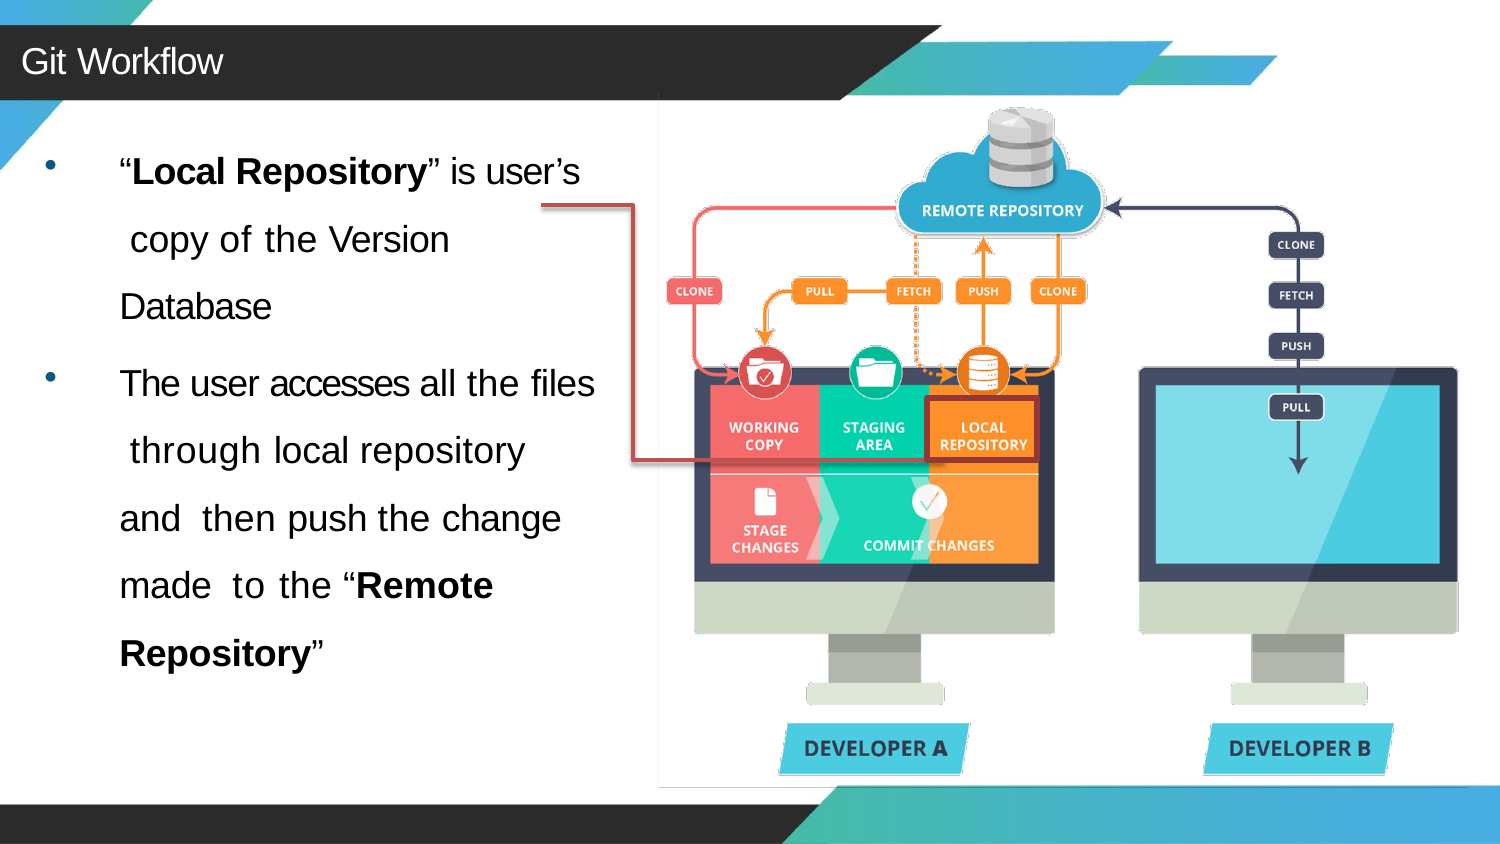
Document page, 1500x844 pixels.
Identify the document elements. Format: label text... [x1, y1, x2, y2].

text_box [910, 477, 945, 560]
text_box [805, 477, 840, 560]
text_box [658, 92, 1469, 788]
picture [0, 0, 1500, 844]
text_box “Local Repository” is user’s copy of the Version Database The user accesses all the files through local repository and then push the change made to the “Remote Repository” [42, 122, 599, 674]
text_box [541, 205, 927, 460]
text_box [534, 199, 952, 473]
text_box Git Workflow [18, 35, 225, 83]
text_box [927, 398, 1038, 461]
